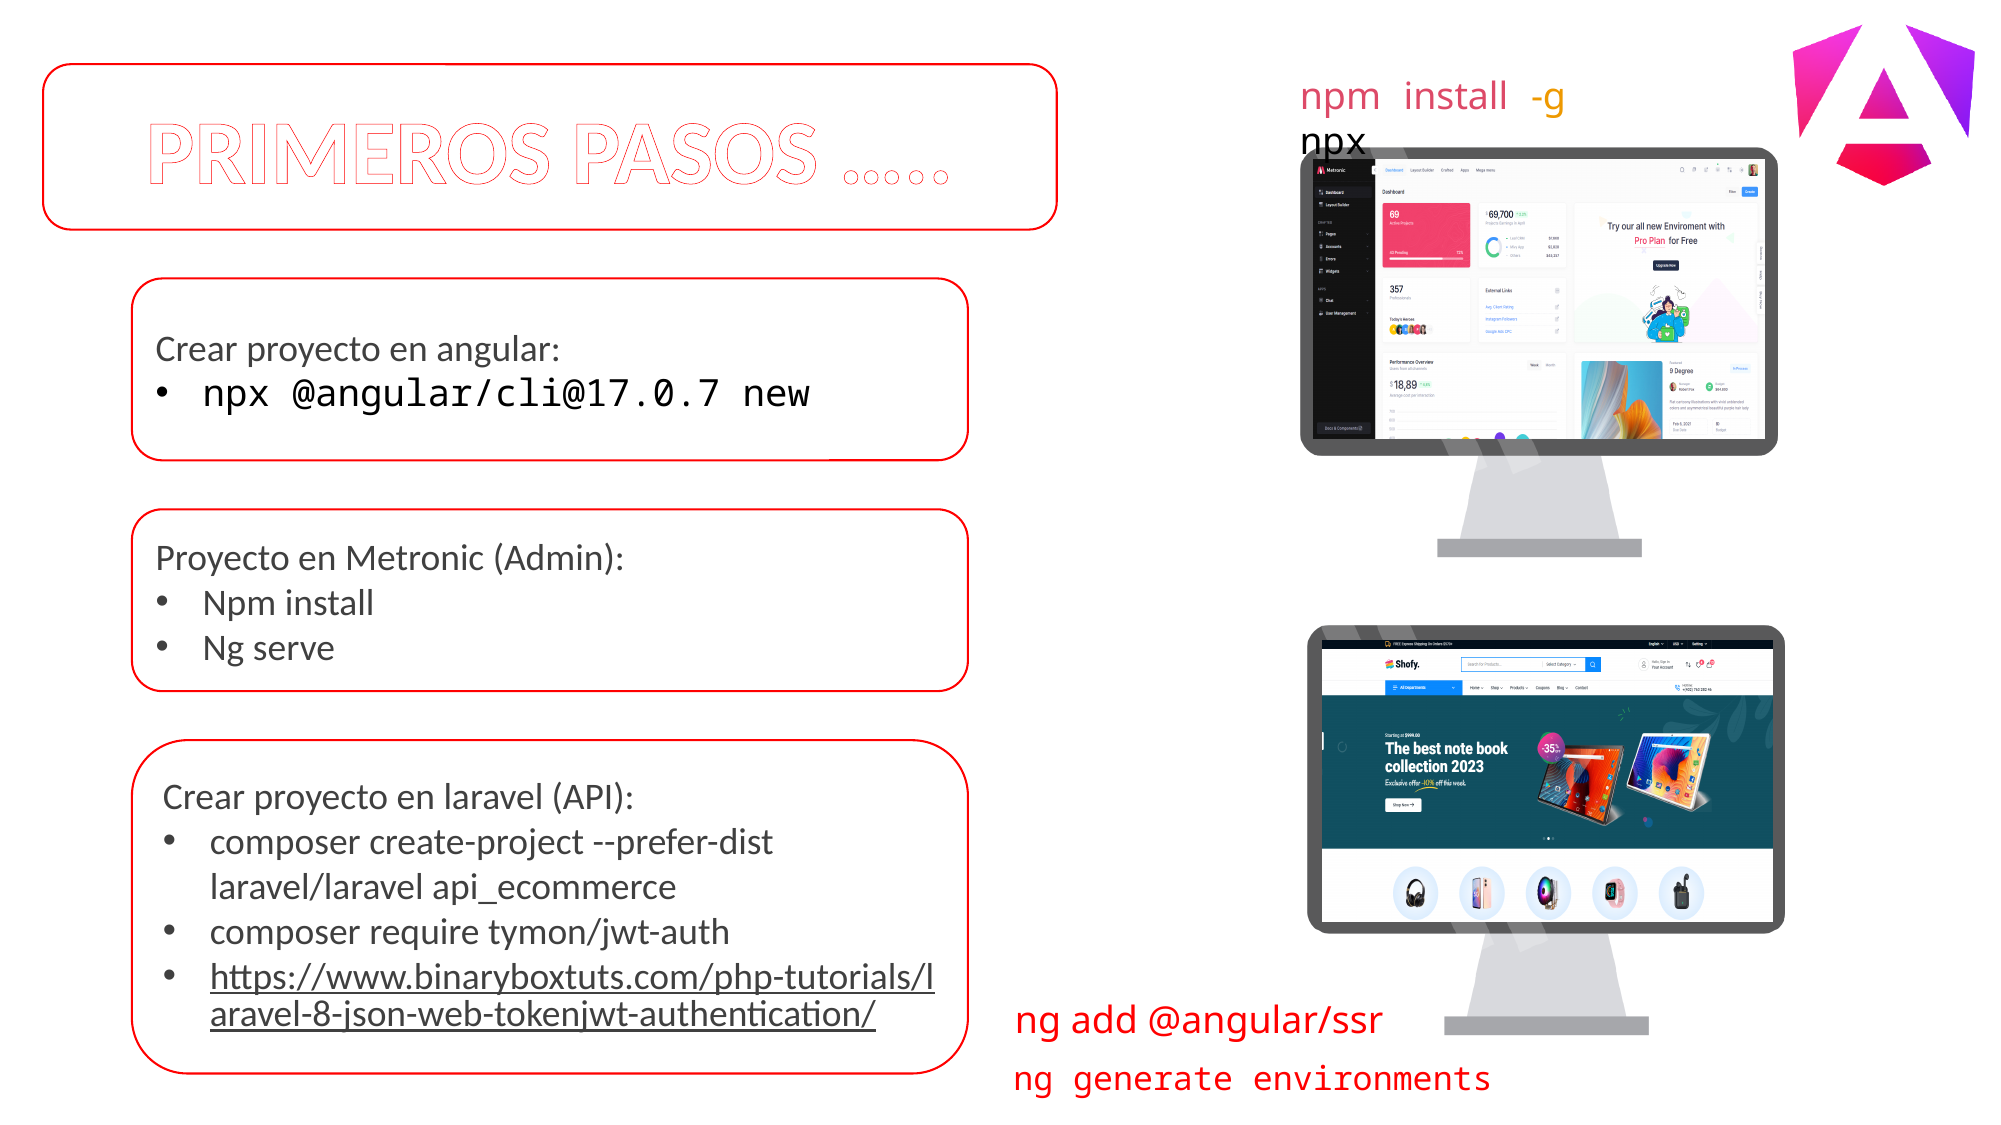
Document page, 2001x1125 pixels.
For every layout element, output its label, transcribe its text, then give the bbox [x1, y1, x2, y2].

text_box ng add @angular/ssr [1000, 988, 2000, 1049]
text_box Proyecto en Metronic (Admin): Npm install Ng serve [130, 508, 969, 693]
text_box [1300, 90, 1778, 568]
text_box PRIMEROS PASOS ….. [42, 63, 1058, 231]
text_box ng generate environments [998, 1049, 1572, 1105]
text_box Crear proyecto en angular: npx @angular/cli@17.0.7 new [130, 277, 969, 462]
text_box Crear proyecto en laravel (API): composer create-project --prefer-dist laravel/laravel api_ecommerce composer require tymon/jwt-auth https://www.binaryboxtuts.com/php-tutorials/laravel-8-json-web-tokenjwt-authentication/ [130, 739, 969, 1075]
text_box npm install -g npx [1285, 64, 1636, 169]
picture [1791, 19, 1977, 188]
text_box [1307, 567, 1785, 1046]
